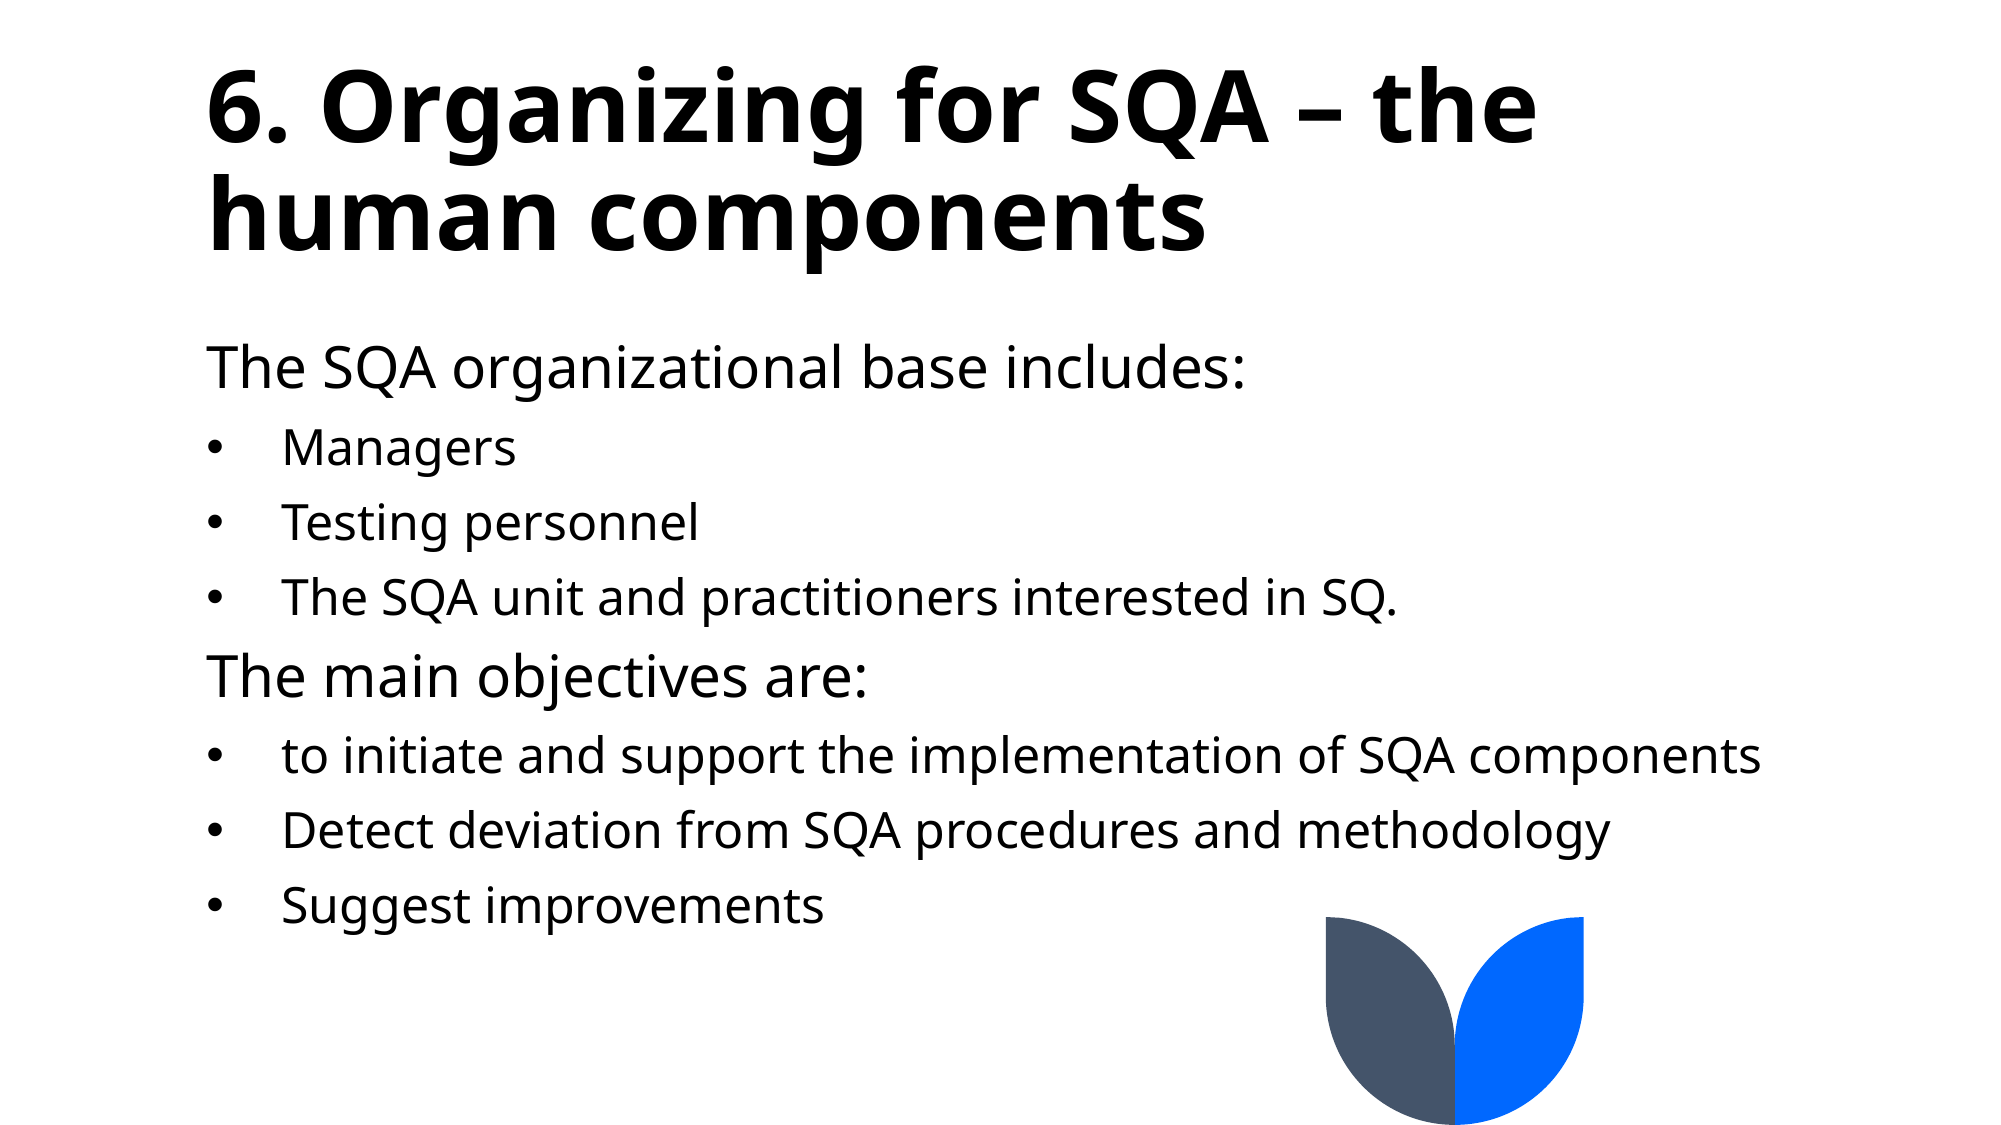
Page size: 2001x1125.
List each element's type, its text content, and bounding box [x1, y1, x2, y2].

title 6. Organizing for SQA – the human components [191, 62, 1796, 280]
list The SQA organizational base includes: Managers Testing personnel The SQA unit and practitioners interested in SQ. The main objectives are: to initiate and support the implementation of SQA components Detect deviation from SQA procedures and methodology Suggest improvements [191, 330, 1796, 884]
